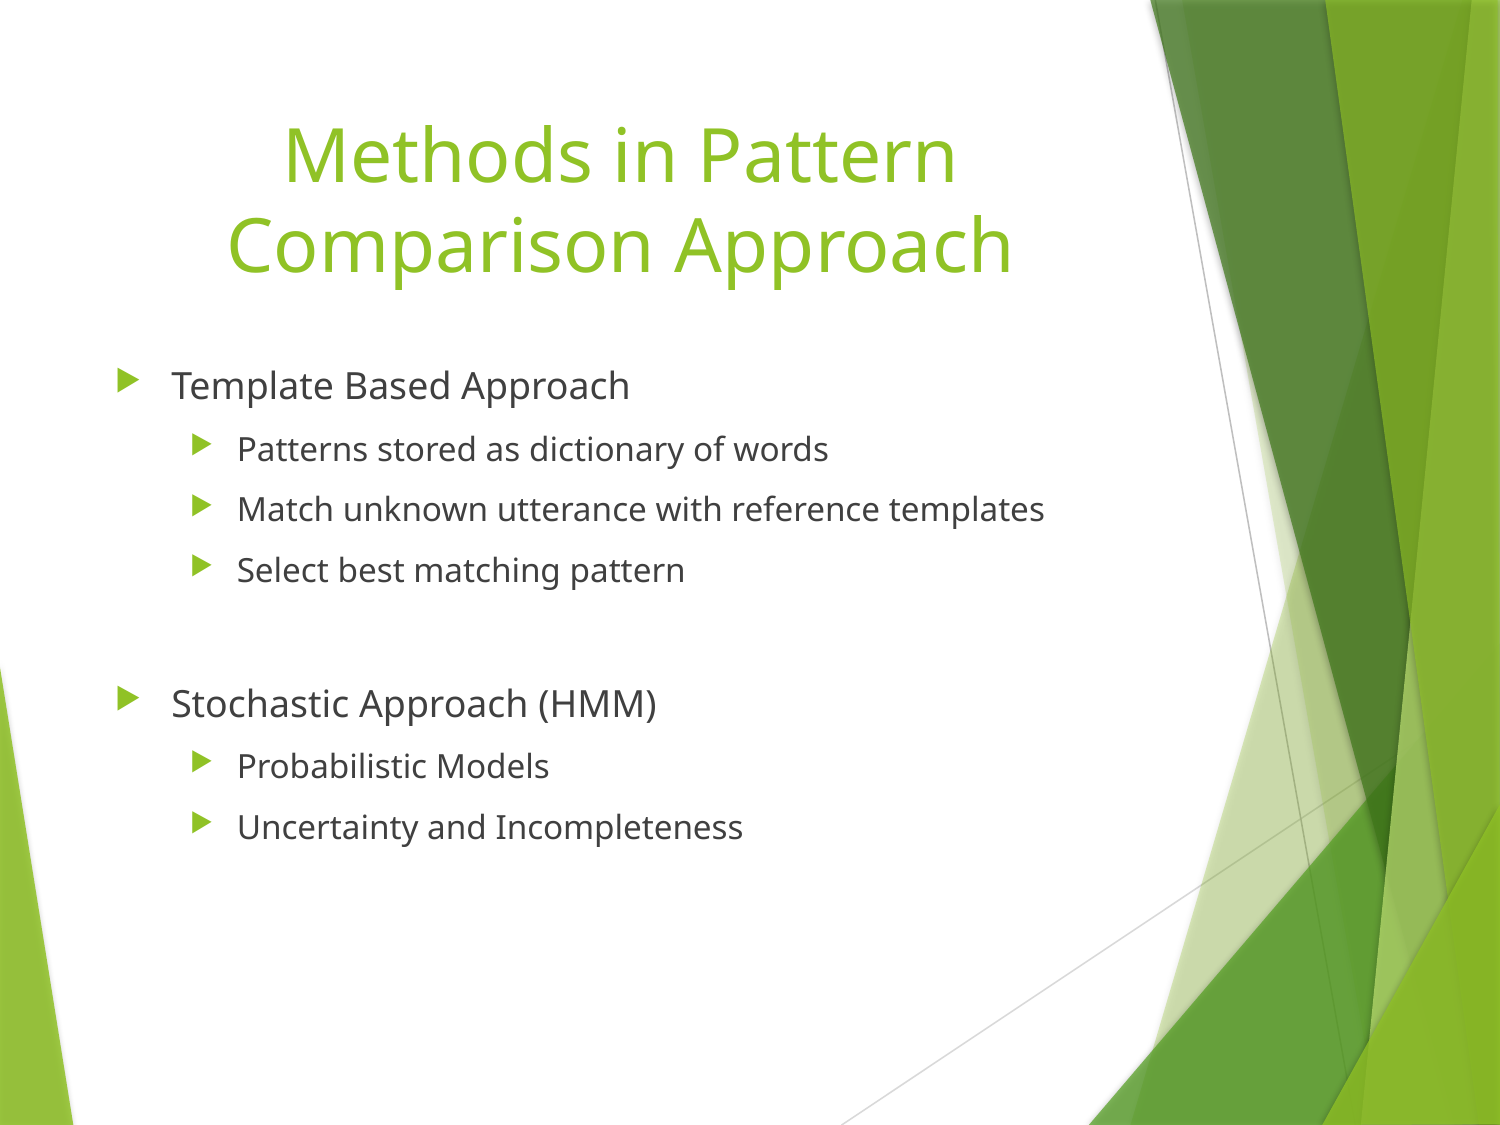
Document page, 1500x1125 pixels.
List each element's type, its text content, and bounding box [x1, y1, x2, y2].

list Template Based Approach Patterns stored as dictionary of words Match unknown utterance with reference templates Select best matching pattern Stochastic Approach (HMM) Probabilistic Models Uncertainty and Incompleteness [99, 354, 1142, 992]
title Methods in Pattern Comparison Approach [99, 99, 1142, 317]
